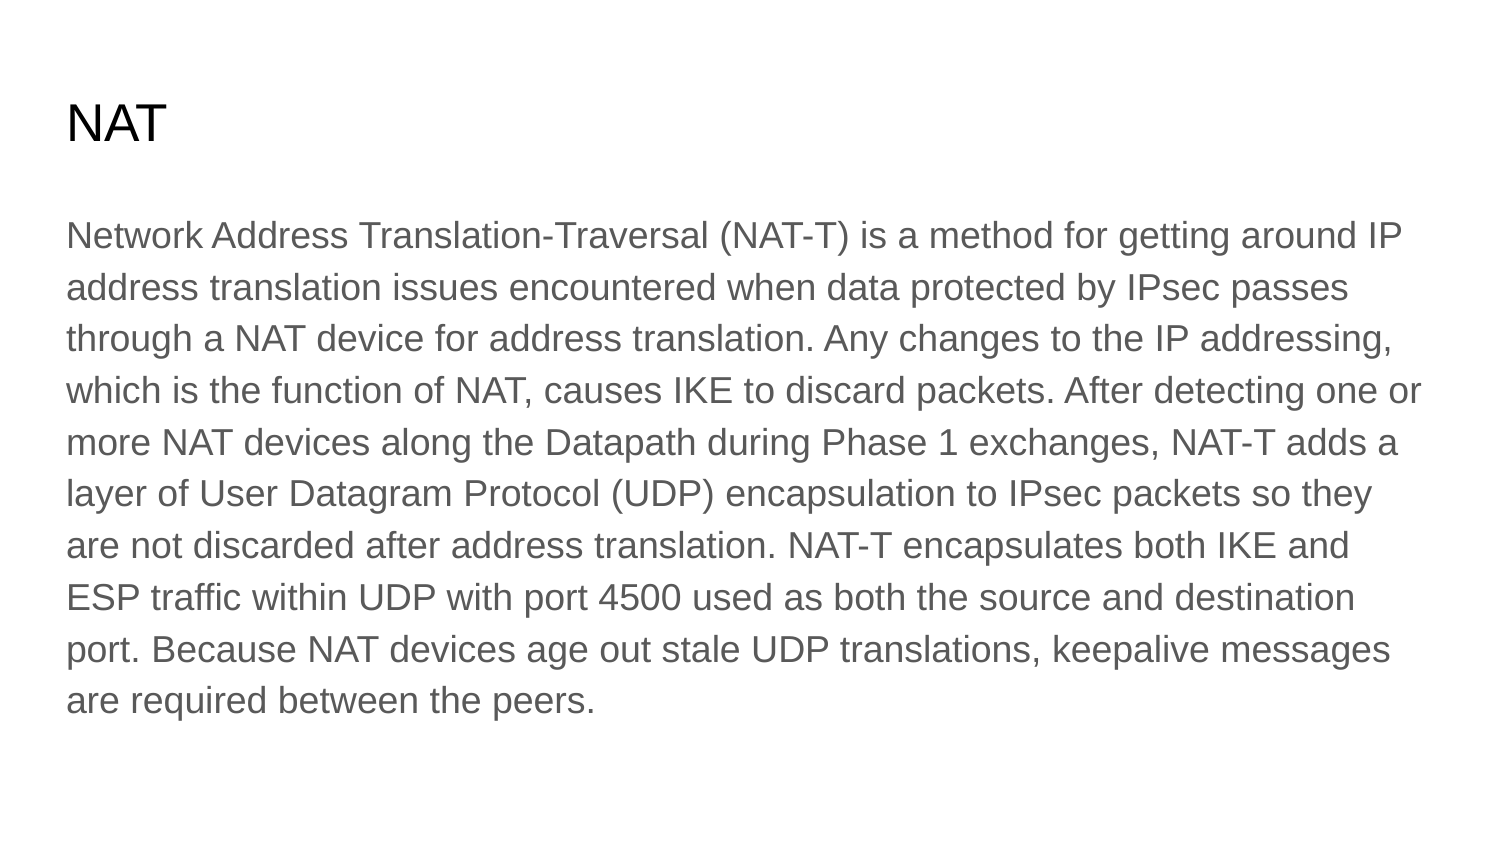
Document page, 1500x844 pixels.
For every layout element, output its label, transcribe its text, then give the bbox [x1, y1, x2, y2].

title NAT [51, 72, 1449, 167]
list Network Address Translation-Traversal (NAT-T) is a method for getting around IP address translation issues encountered when data protected by IPsec passes through a NAT device for address translation. Any changes to the IP addressing, which is the function of NAT, causes IKE to discard packets. After detecting one or more NAT devices along the Datapath during Phase 1 exchanges, NAT-T adds a layer of User Datagram Protocol (UDP) encapsulation to IPsec packets so they are not discarded after address translation. NAT-T encapsulates both IKE and ESP traffic within UDP with port 4500 used as both the source and destination port. Because NAT devices age out stale UDP translations, keepalive messages are required between the peers. [51, 189, 1449, 750]
